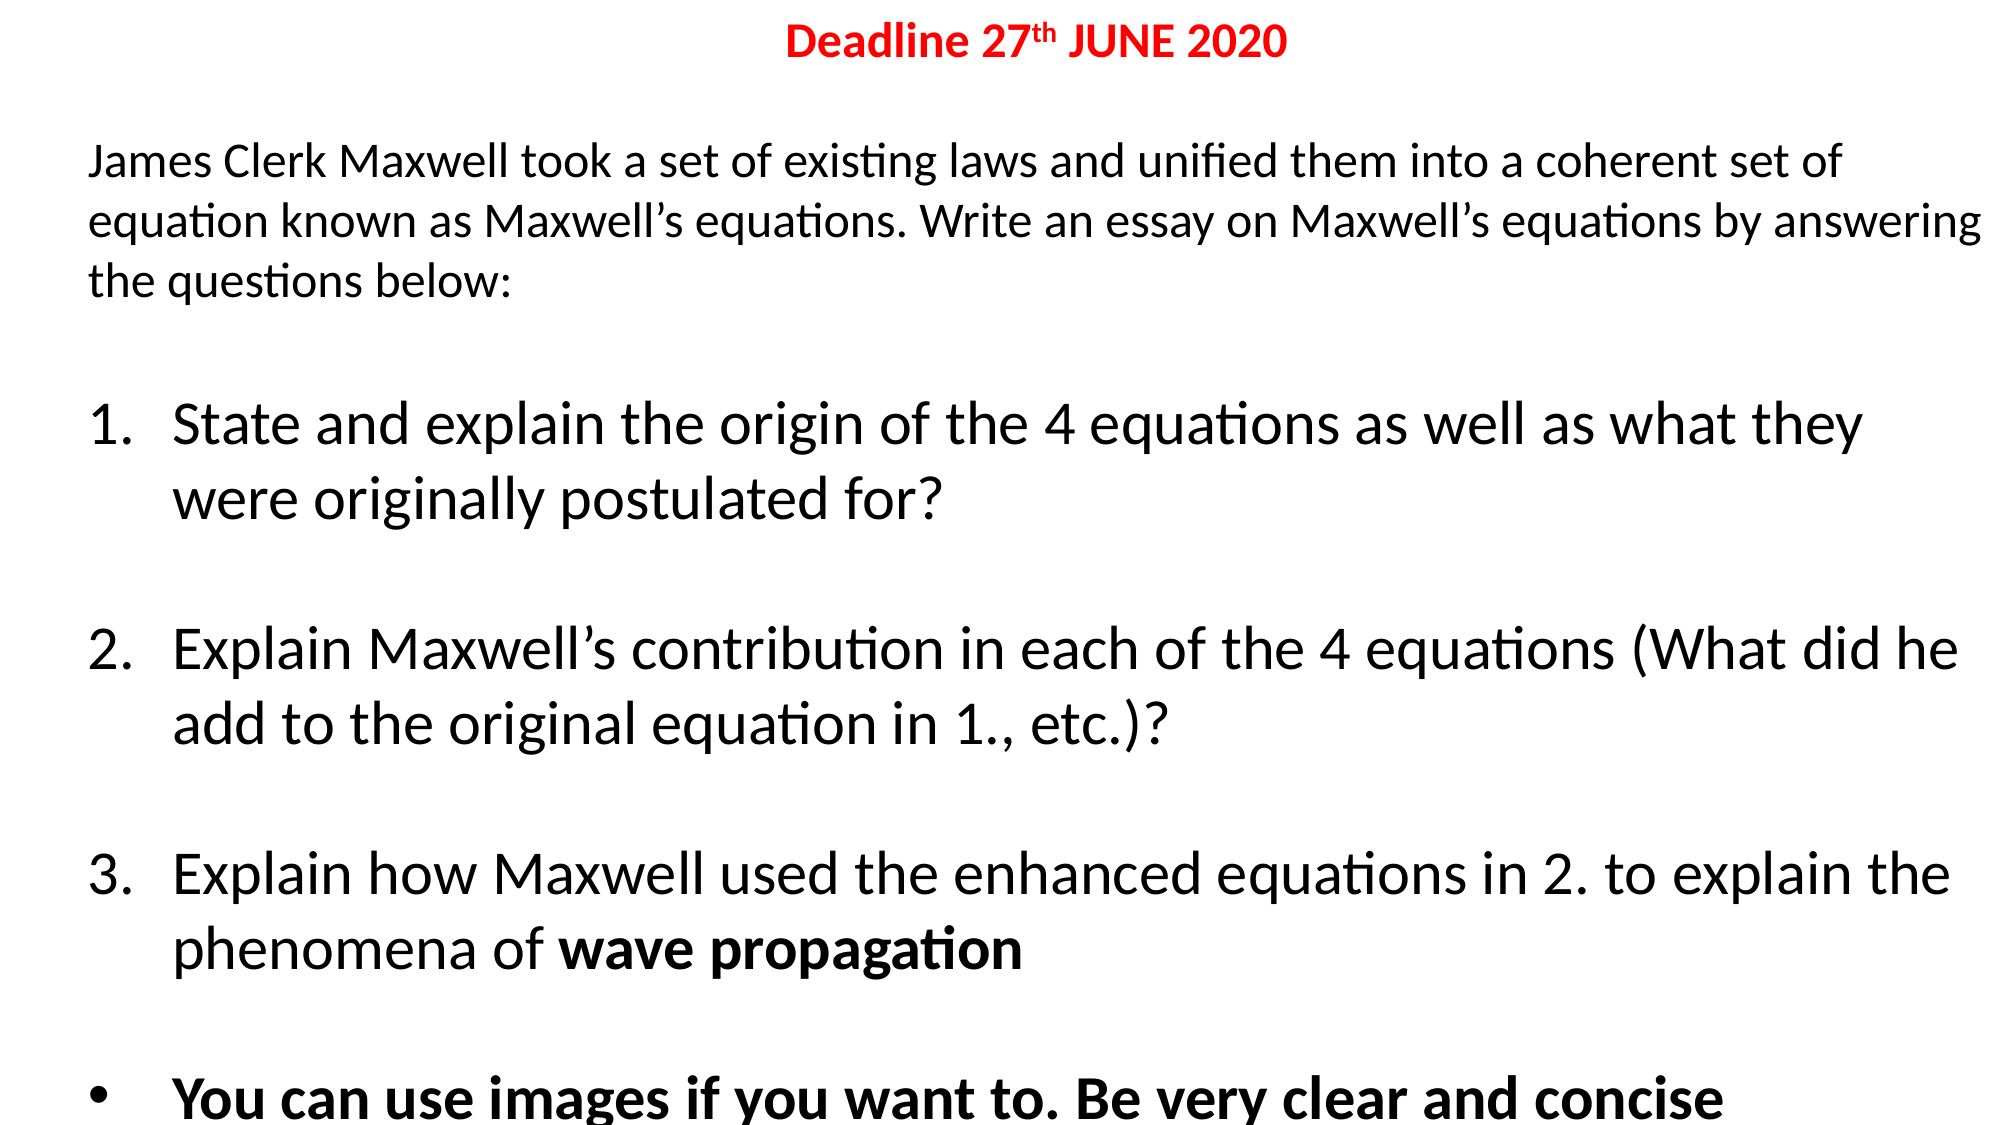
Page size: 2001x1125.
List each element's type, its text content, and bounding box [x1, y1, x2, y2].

text_box Deadline 27th JUNE 2020 James Clerk Maxwell took a set of existing laws and unified them into a coherent set of equation known as Maxwell’s equations. Write an essay on Maxwell’s equations by answering the questions below: State and explain the origin of the 4 equations as well as what they were originally postulated for? Explain Maxwell’s contribution in each of the 4 equations (What did he add to the original equation in 1., etc.)? Explain how Maxwell used the enhanced equations in 2. to explain the phenomena of wave propagation You can use images if you want to. Be very clear and concise [73, 0, 2000, 1125]
